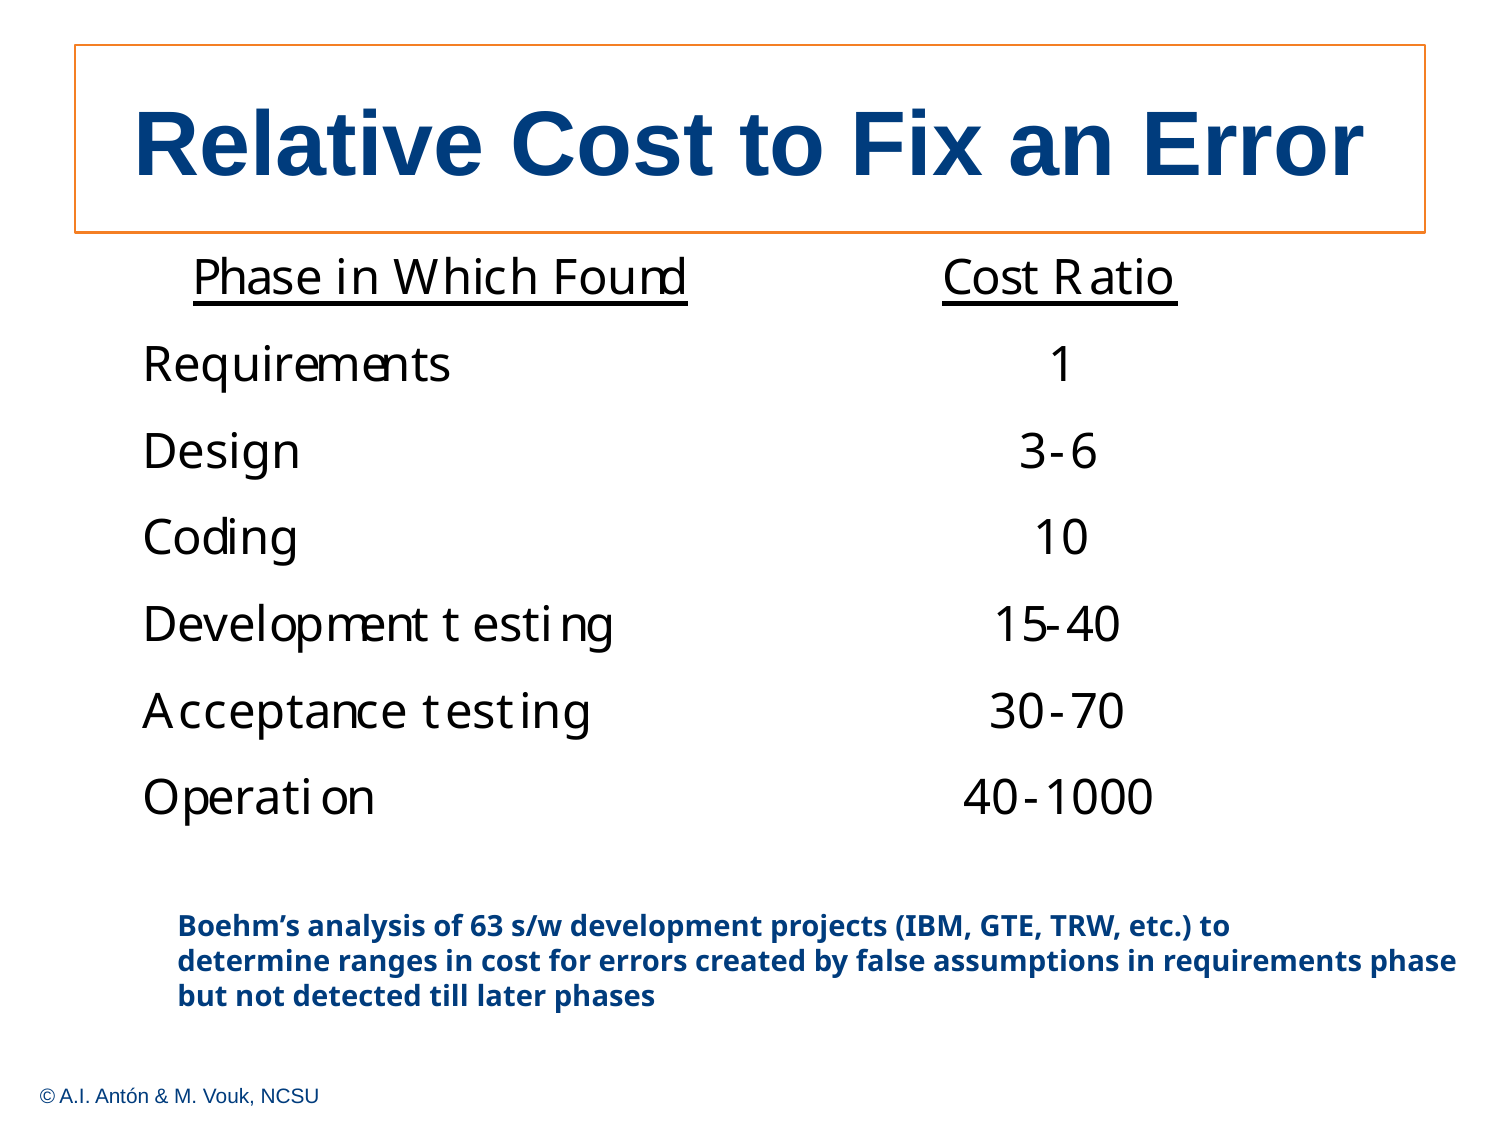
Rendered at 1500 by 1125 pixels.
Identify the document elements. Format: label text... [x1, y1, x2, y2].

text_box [115, 240, 1385, 885]
title Relative Cost to Fix an Error [74, 44, 1426, 234]
slide_number © A.I. Antón & M. Vouk, NCSU [24, 1074, 463, 1108]
text_box Boehm’s analysis of 63 s/w development projects (IBM, GTE, TRW, etc.) to determine ranges in cost for errors created by false assumptions in requirements phase but not detected till later phases [162, 899, 1474, 1020]
